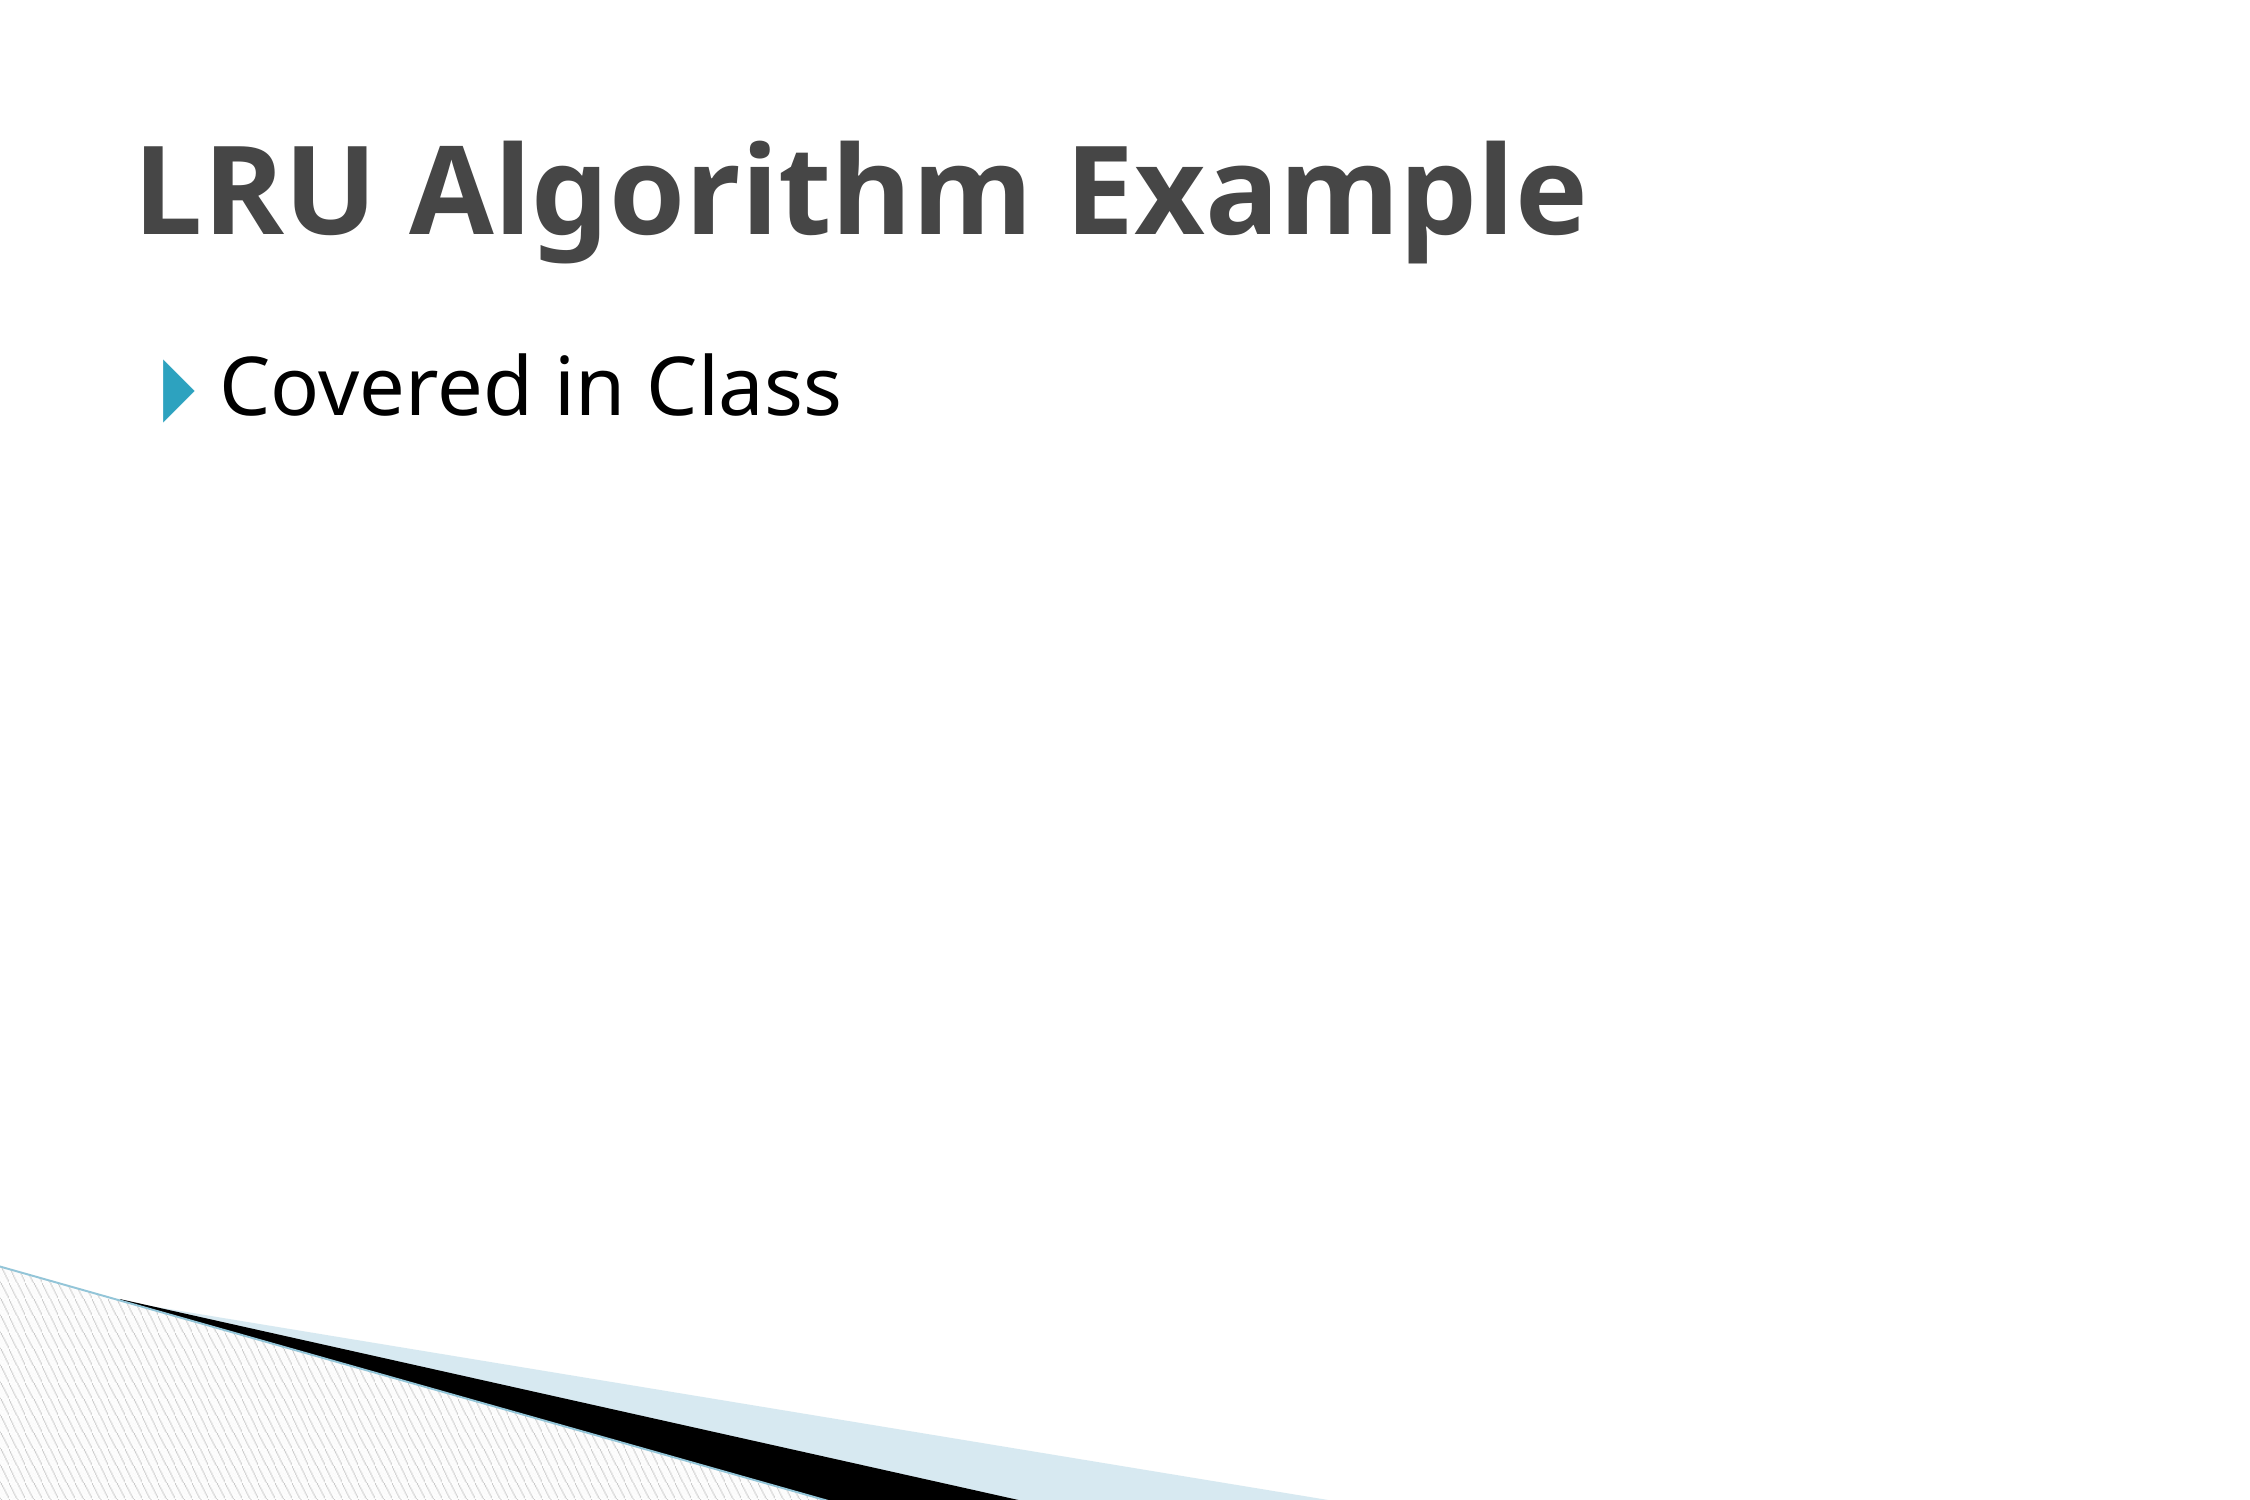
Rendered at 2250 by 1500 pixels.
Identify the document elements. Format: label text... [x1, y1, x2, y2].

list Covered in Class [112, 323, 2138, 1314]
title LRU Algorithm Example [112, 60, 2138, 310]
